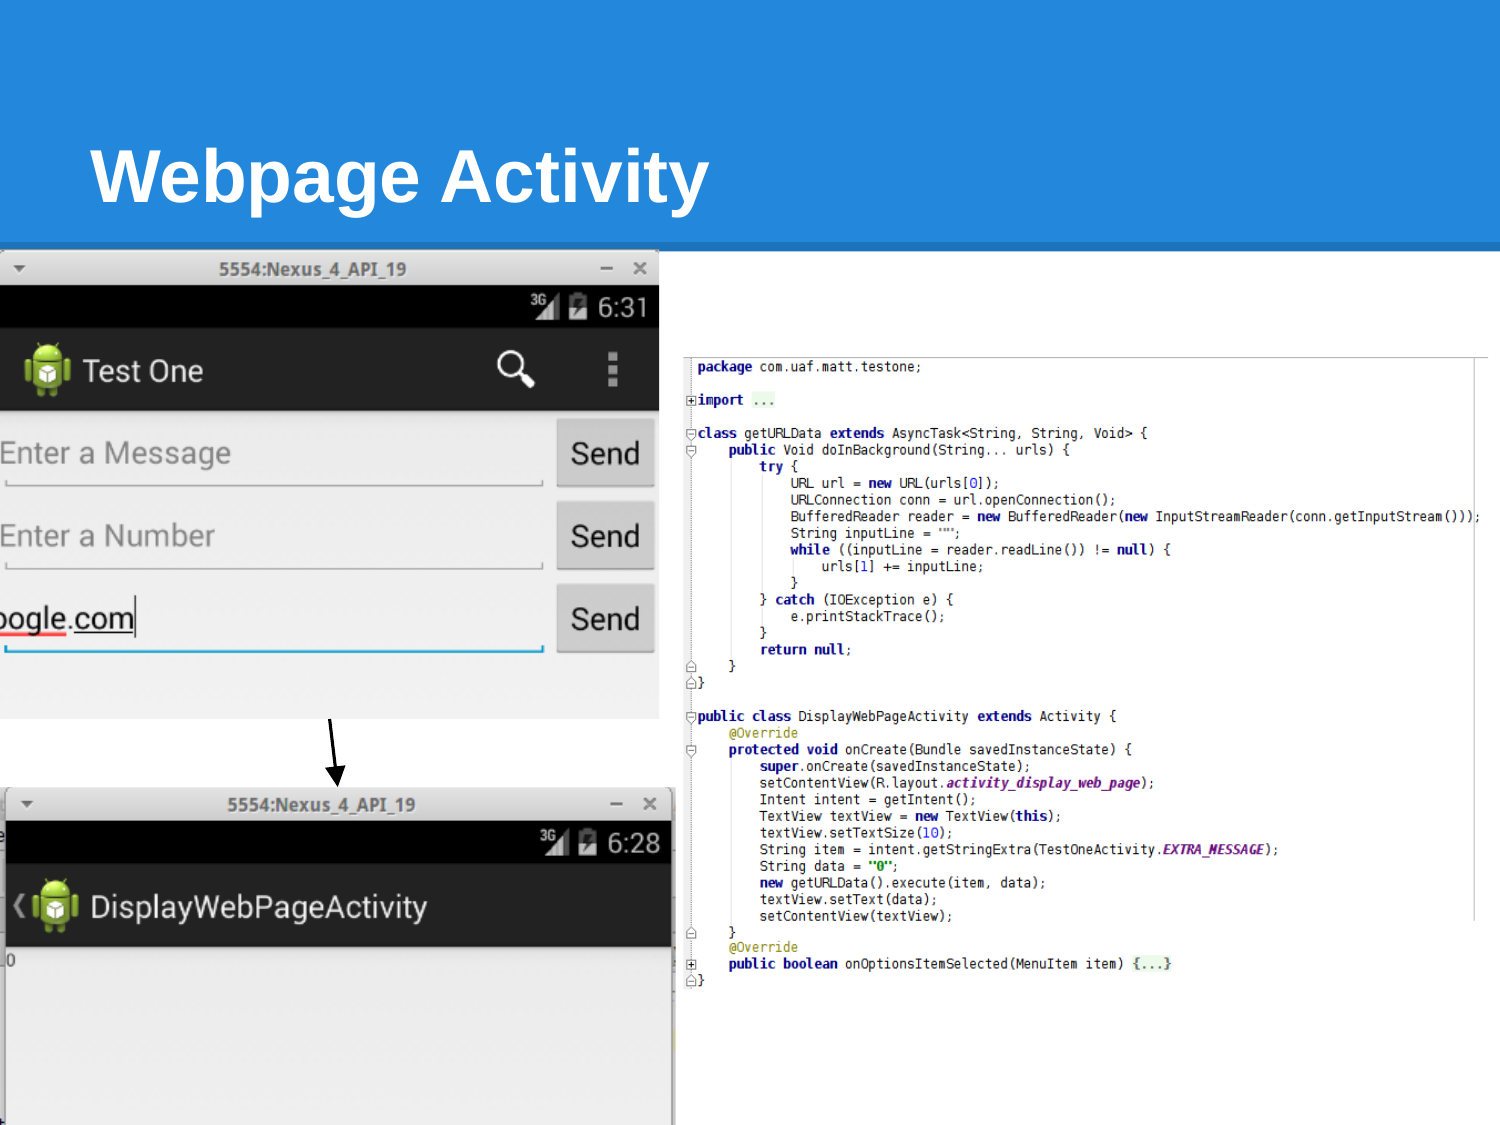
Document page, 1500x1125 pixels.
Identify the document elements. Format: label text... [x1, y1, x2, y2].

title Webpage Activity [75, 45, 1425, 233]
picture [0, 786, 676, 1125]
picture [683, 357, 1500, 1003]
picture [0, 248, 660, 720]
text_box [329, 718, 338, 788]
